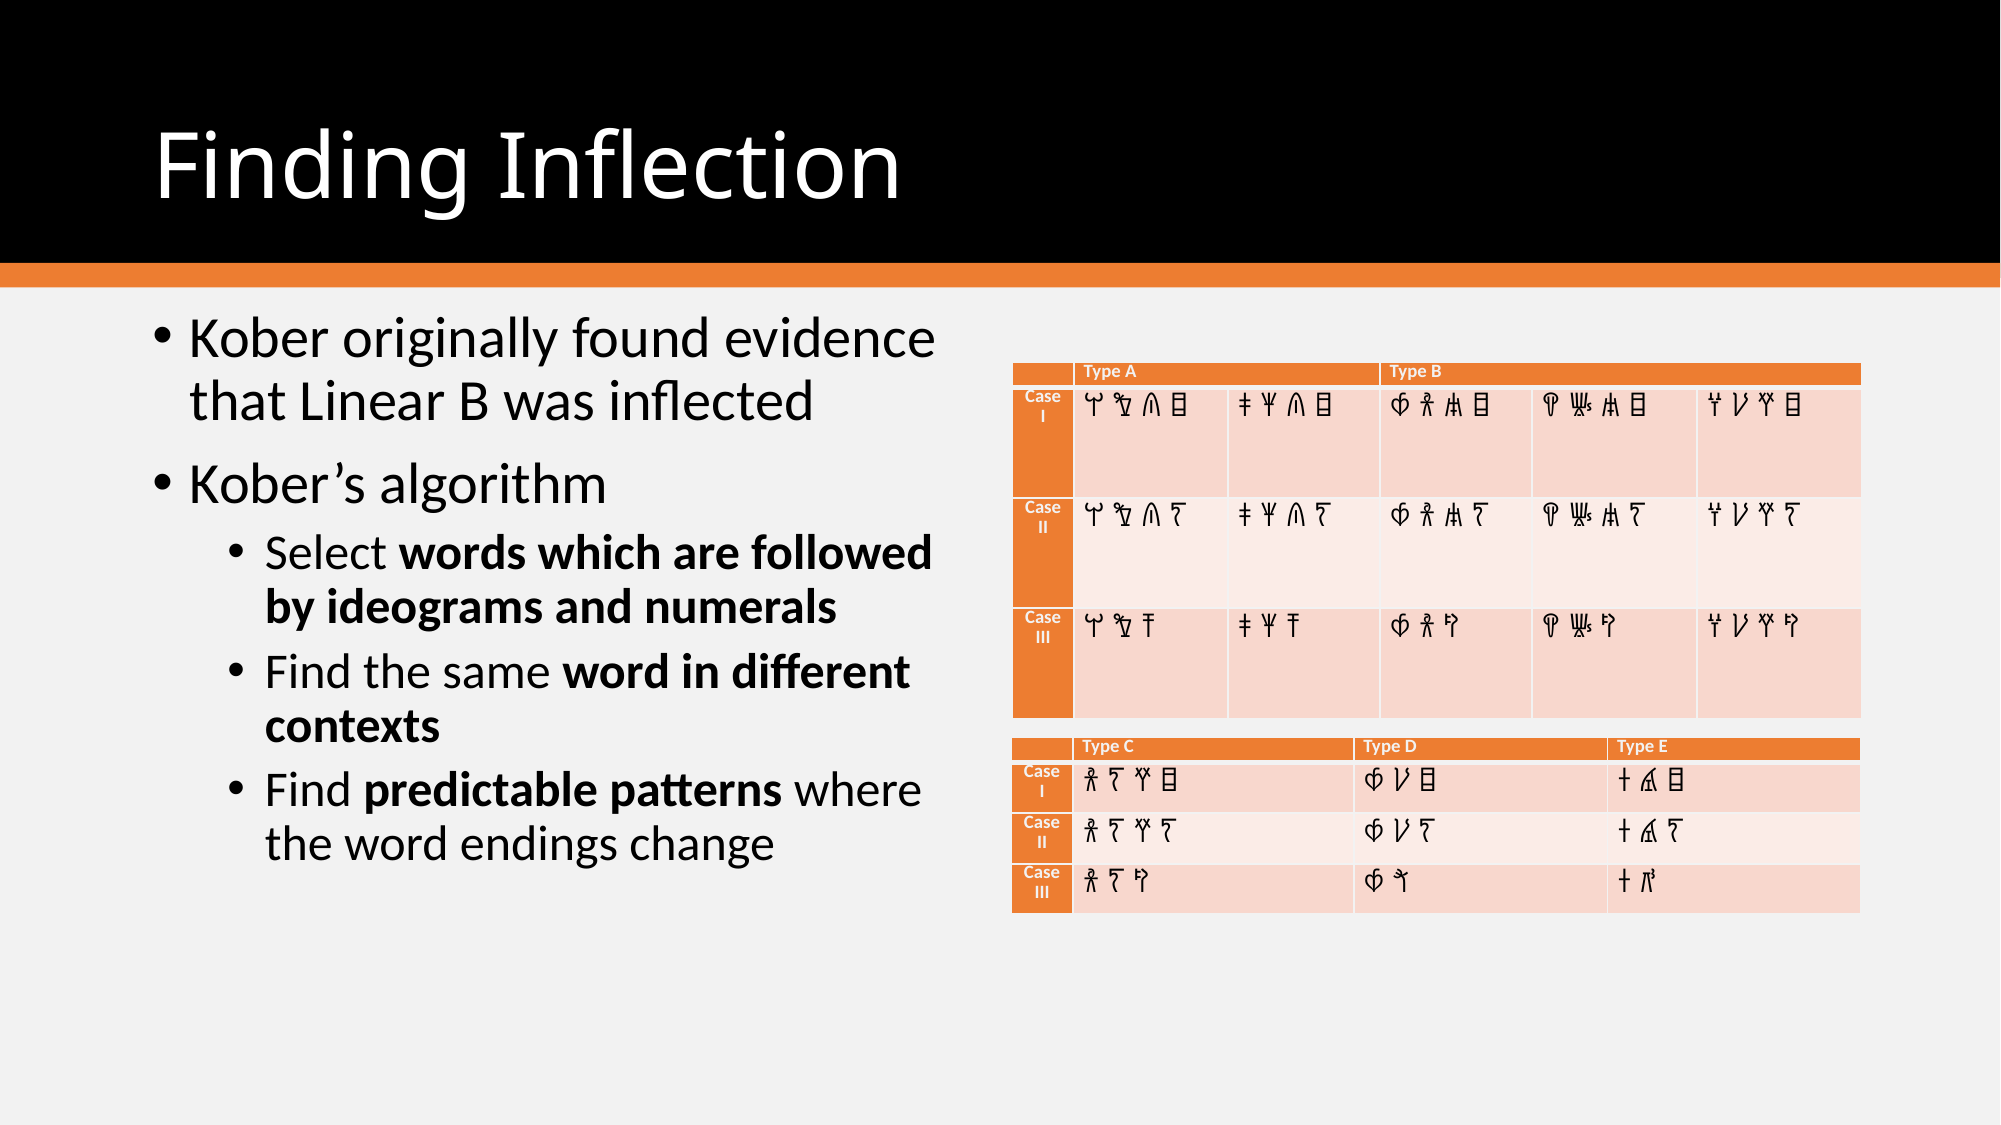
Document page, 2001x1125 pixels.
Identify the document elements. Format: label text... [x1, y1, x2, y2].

table_cell 𐀪 𐀍 𐀰 [1074, 865, 1353, 913]
table_cell 𐀬 𐀑 𐀴 𐀍 [1075, 499, 1227, 607]
table_cell Case III [1013, 609, 1073, 718]
list Kober originally found evidence that Linear B was inflected Kober’s algorithm Select words which are followed by ideograms and numerals Find the same word in different contexts Find predictable patterns where the word endings change [137, 299, 988, 1014]
table_cell 𐀶 𐀗 [1355, 865, 1607, 913]
table_header [1012, 738, 1072, 760]
table_cell 𐀞 𐀂 𐀵 [1229, 609, 1379, 718]
table_cell Case II [1013, 499, 1073, 607]
table_cell 𐀦 𐀖 𐀛 𐀊 [1698, 390, 1861, 497]
table_cell Case II [1012, 814, 1072, 863]
table_cell 𐀦 𐀖 𐀛 𐀰 [1698, 609, 1861, 718]
table_cell 𐀪 𐀍 𐀛 𐀊 [1074, 765, 1353, 812]
table_header Type C [1074, 738, 1353, 760]
table_cell 𐀒 𐀜 𐀰 [1533, 609, 1696, 718]
table_cell 𐀶 𐀪 𐀯 𐀊 [1381, 390, 1531, 497]
table_header [1013, 363, 1073, 385]
table_cell 𐀫 𐀹 𐀍 [1608, 814, 1860, 863]
table_cell 𐀶 𐀖 𐀊 [1355, 765, 1607, 812]
table_header Type B [1381, 363, 1861, 385]
title Finding Inflection [137, 59, 1863, 278]
table_cell 𐀶 𐀖 𐀍 [1355, 814, 1607, 863]
table_cell 𐀶 𐀪 𐀰 [1381, 609, 1531, 718]
table_cell 𐀫 𐀹 𐀊 [1608, 765, 1860, 812]
table_header Type D [1355, 738, 1607, 760]
table_cell 𐀦 𐀖 𐀛 𐀍 [1698, 499, 1861, 607]
table_header Type A [1075, 363, 1379, 385]
table_cell 𐀶 𐀪 𐀯 𐀍 [1381, 499, 1531, 607]
table_cell 𐀒 𐀜 𐀯 𐀊 [1533, 390, 1696, 497]
table_cell 𐀞 𐀂 𐀴 𐀍 [1229, 499, 1379, 607]
table_cell 𐀬 𐀑 𐀴 𐀊 [1075, 390, 1227, 497]
table_cell 𐀪 𐀍 𐀛 𐀍 [1074, 814, 1353, 863]
table_cell Case I [1012, 765, 1072, 812]
table_cell 𐀬 𐀑 𐀵 [1075, 609, 1227, 718]
table_cell 𐀞 𐀂 𐀴 𐀊 [1229, 390, 1379, 497]
table_cell 𐀒 𐀜 𐀯 𐀍 [1533, 499, 1696, 607]
table_cell Case I [1013, 390, 1073, 497]
table_cell 𐀫 𐀺 [1608, 865, 1860, 913]
table_cell Case III [1012, 865, 1072, 913]
table_header Type E [1608, 738, 1860, 760]
